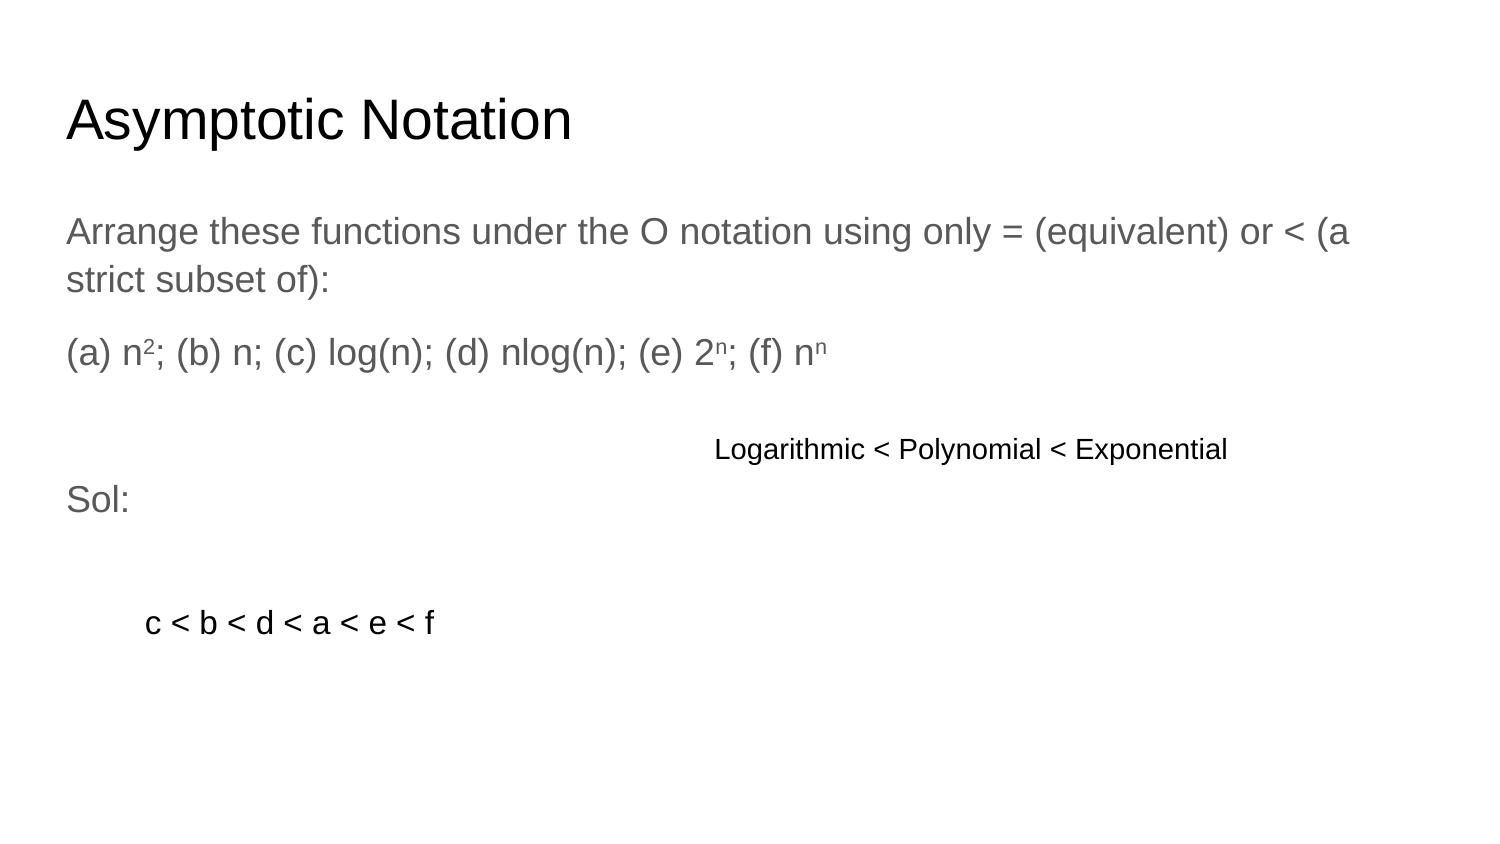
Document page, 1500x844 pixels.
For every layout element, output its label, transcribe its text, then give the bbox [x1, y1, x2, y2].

list Arrange these functions under the O notation using only = (equivalent) or < (a strict subset of): (a) n2; (b) n; (c) log(n); (d) nlog(n); (e) 2n; (f) nn Sol: [51, 189, 1449, 750]
title Asymptotic Notation [51, 72, 1449, 167]
text_box Logarithmic < Polynomial < Exponential [699, 414, 1270, 480]
text_box c < b < d < a < e < f [129, 586, 700, 657]
